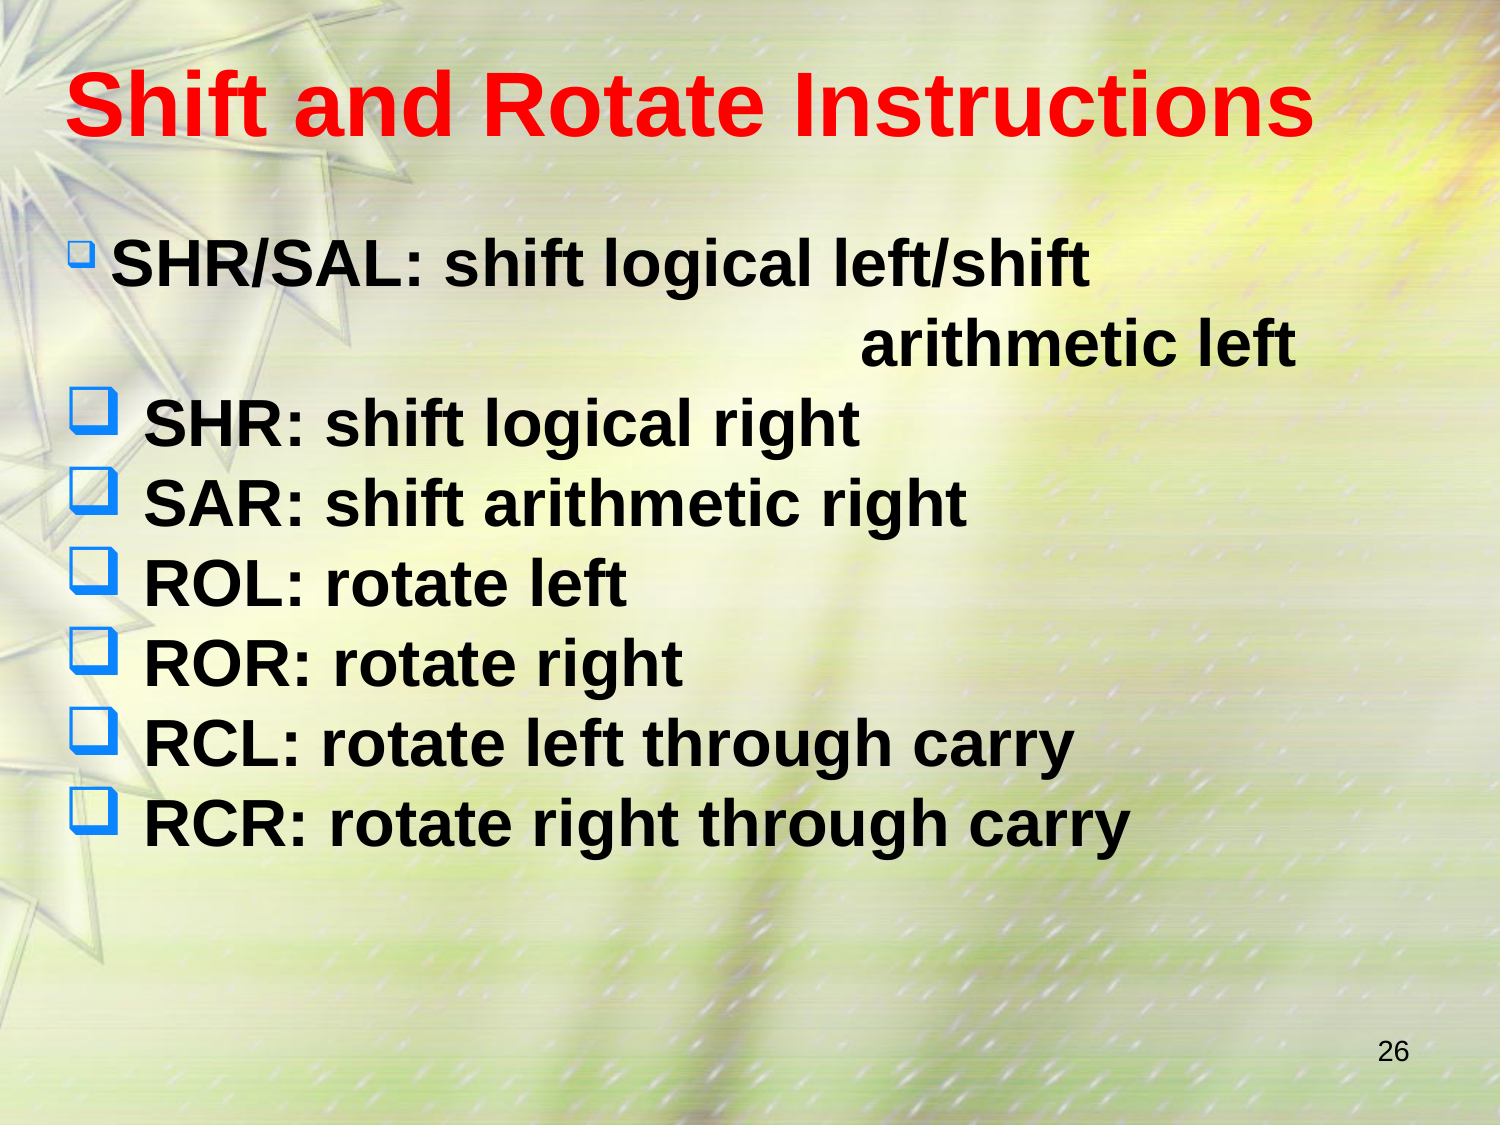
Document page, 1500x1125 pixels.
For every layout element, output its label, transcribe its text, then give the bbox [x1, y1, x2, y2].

slide_number 26 [1074, 1024, 1426, 1103]
text_box Shift and Rotate Instructions [49, 37, 1413, 163]
picture [0, 0, 1500, 1125]
text_box SHR/SAL: shift logical left/shift arithmetic left SHR: shift logical right SAR: shift arithmetic right ROL: rotate left ROR: rotate right RCL: rotate left through carry RCR: rotate right through carry [49, 212, 1463, 867]
